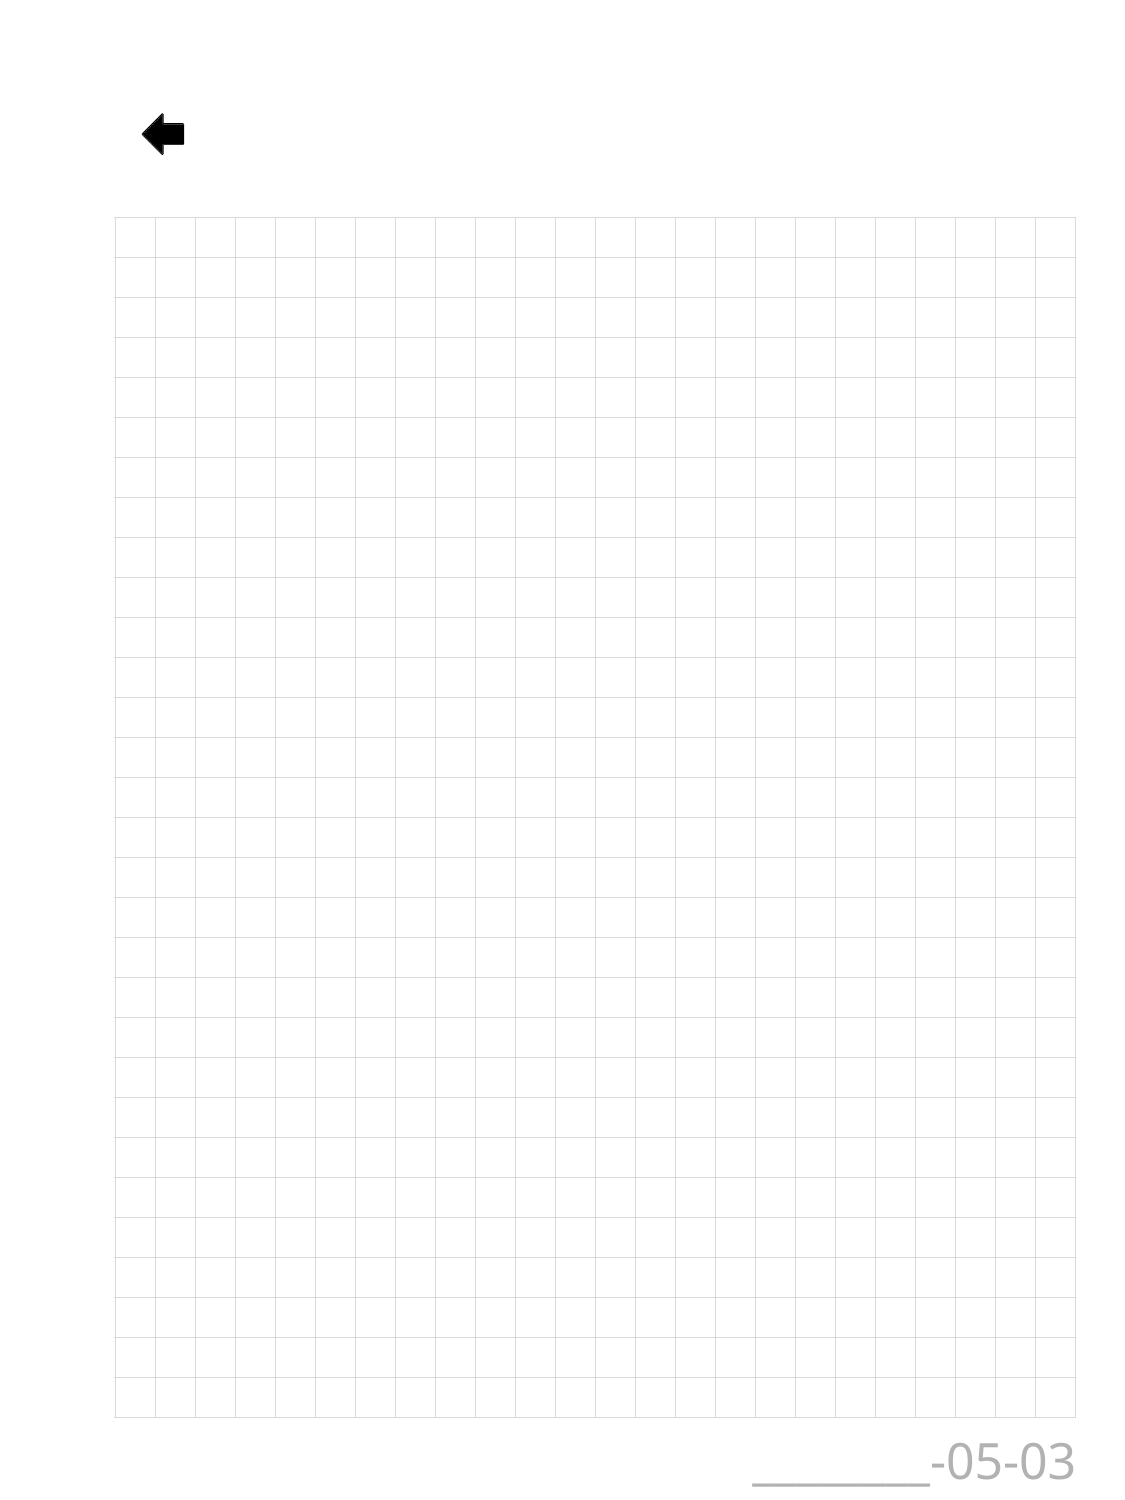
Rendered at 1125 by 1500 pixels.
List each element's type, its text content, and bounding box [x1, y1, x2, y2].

slide_number ________-05-03 [537, 1430, 1077, 1491]
picture [142, 114, 184, 155]
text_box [113, 113, 1077, 1418]
